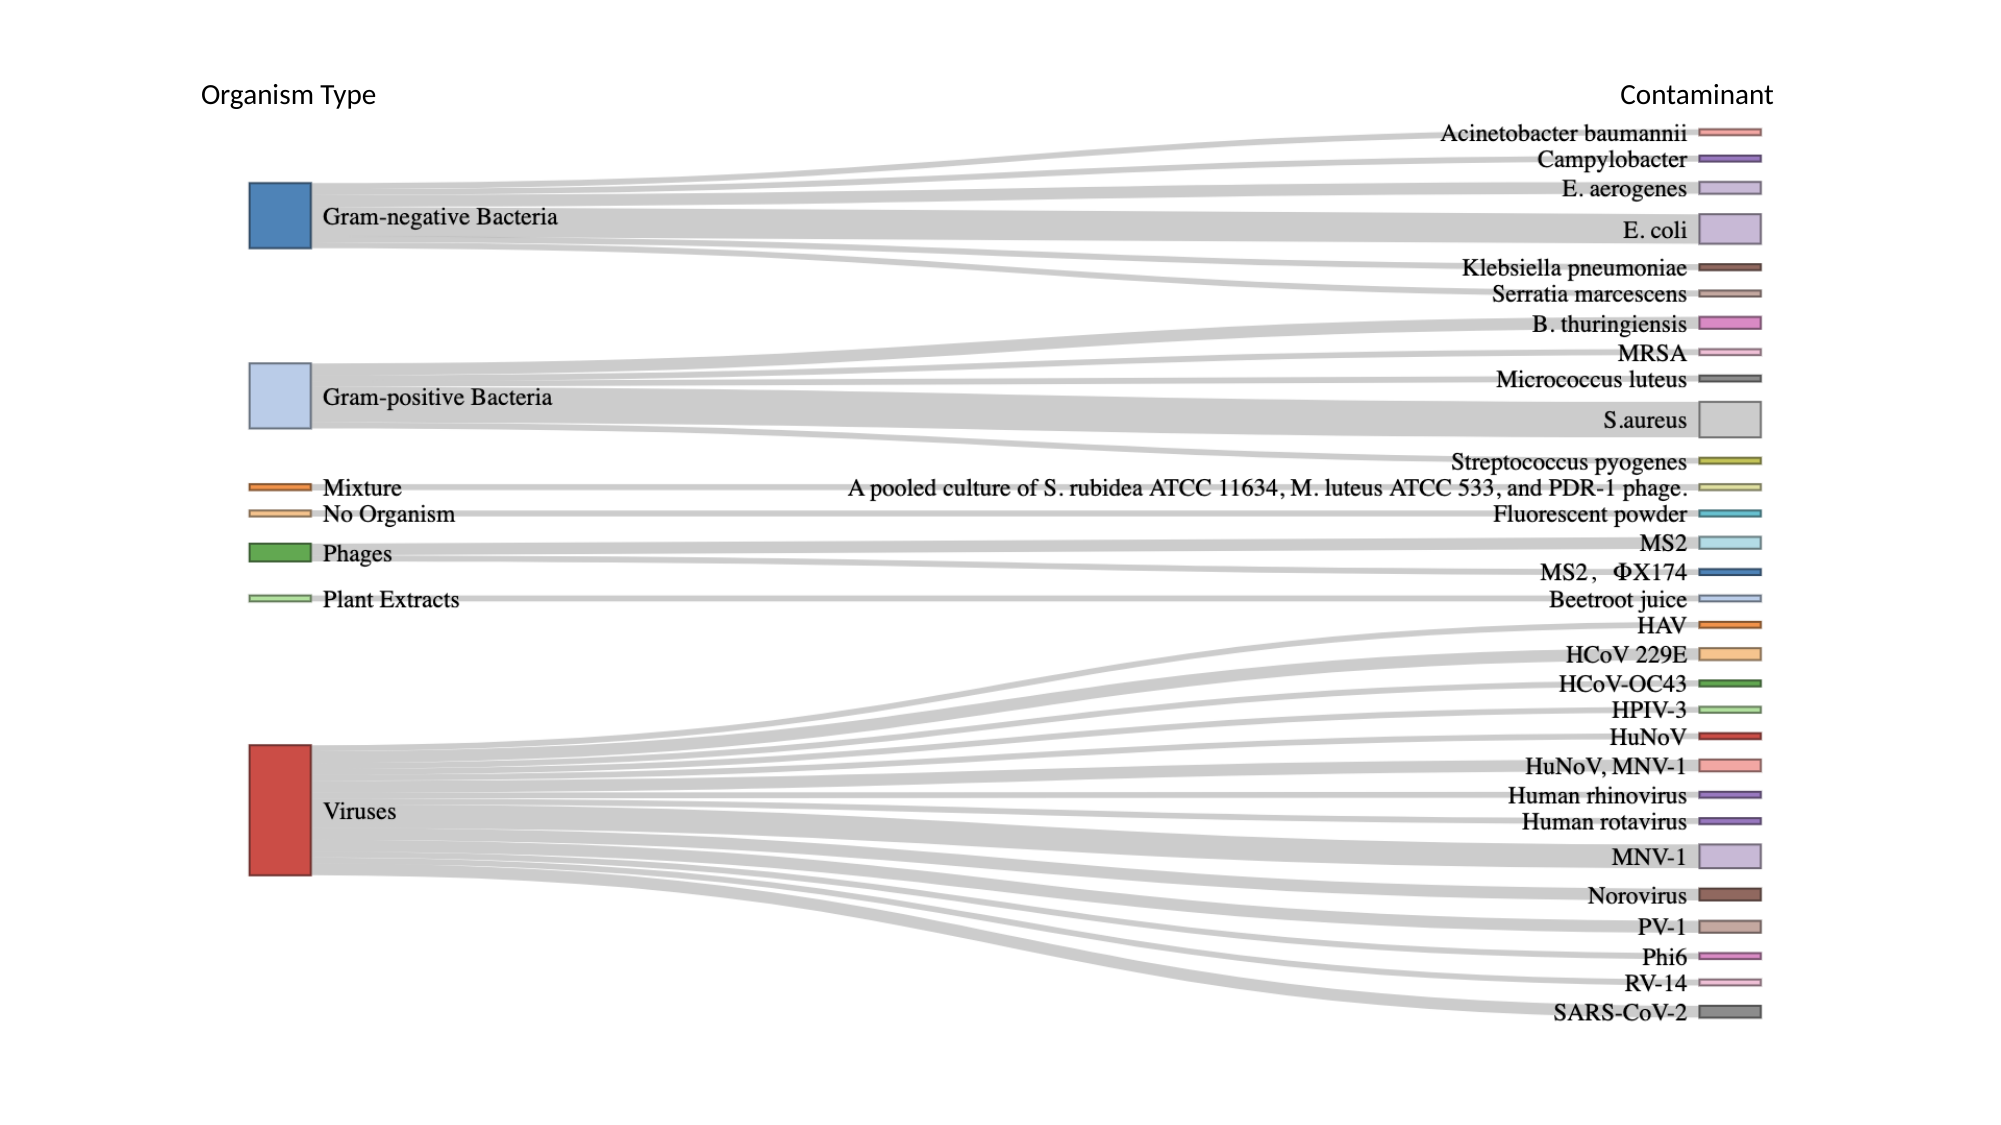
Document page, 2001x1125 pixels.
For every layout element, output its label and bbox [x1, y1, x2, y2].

picture [180, 67, 1820, 1058]
